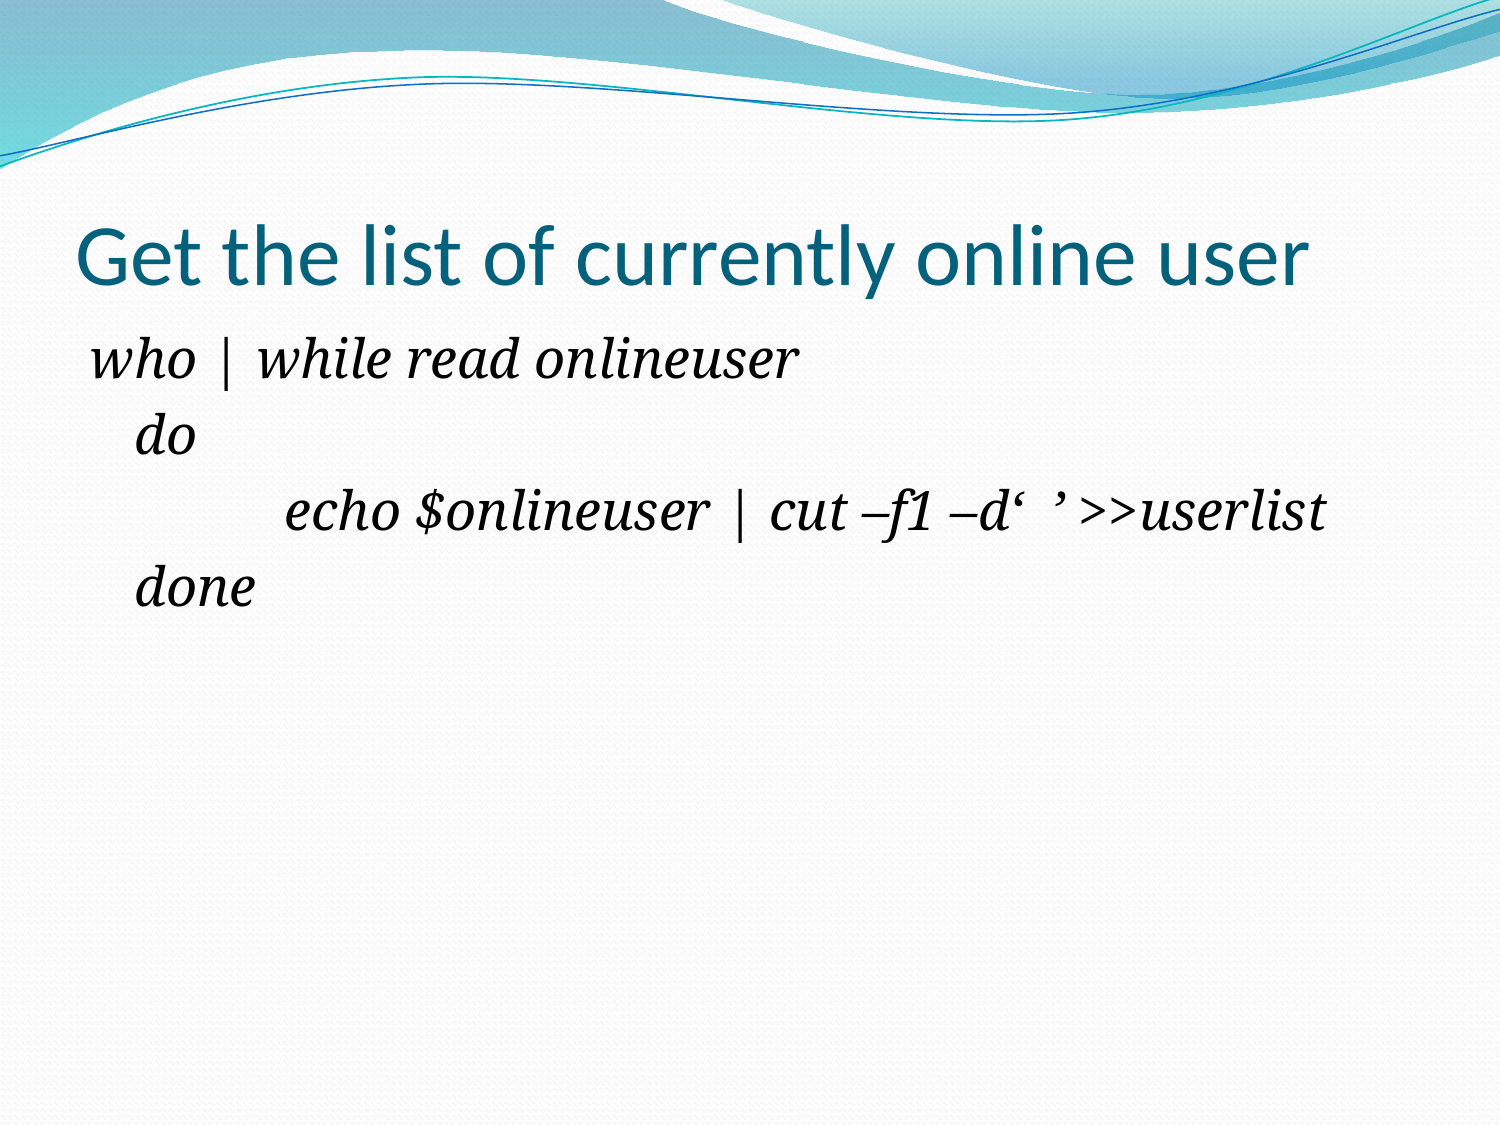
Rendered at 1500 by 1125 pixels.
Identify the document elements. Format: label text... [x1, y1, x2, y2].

list who | while read onlineuser do echo $onlineuser | cut –f1 –d‘ ’ >>userlist done [75, 317, 1425, 1038]
title Get the list of currently online user [75, 115, 1425, 303]
